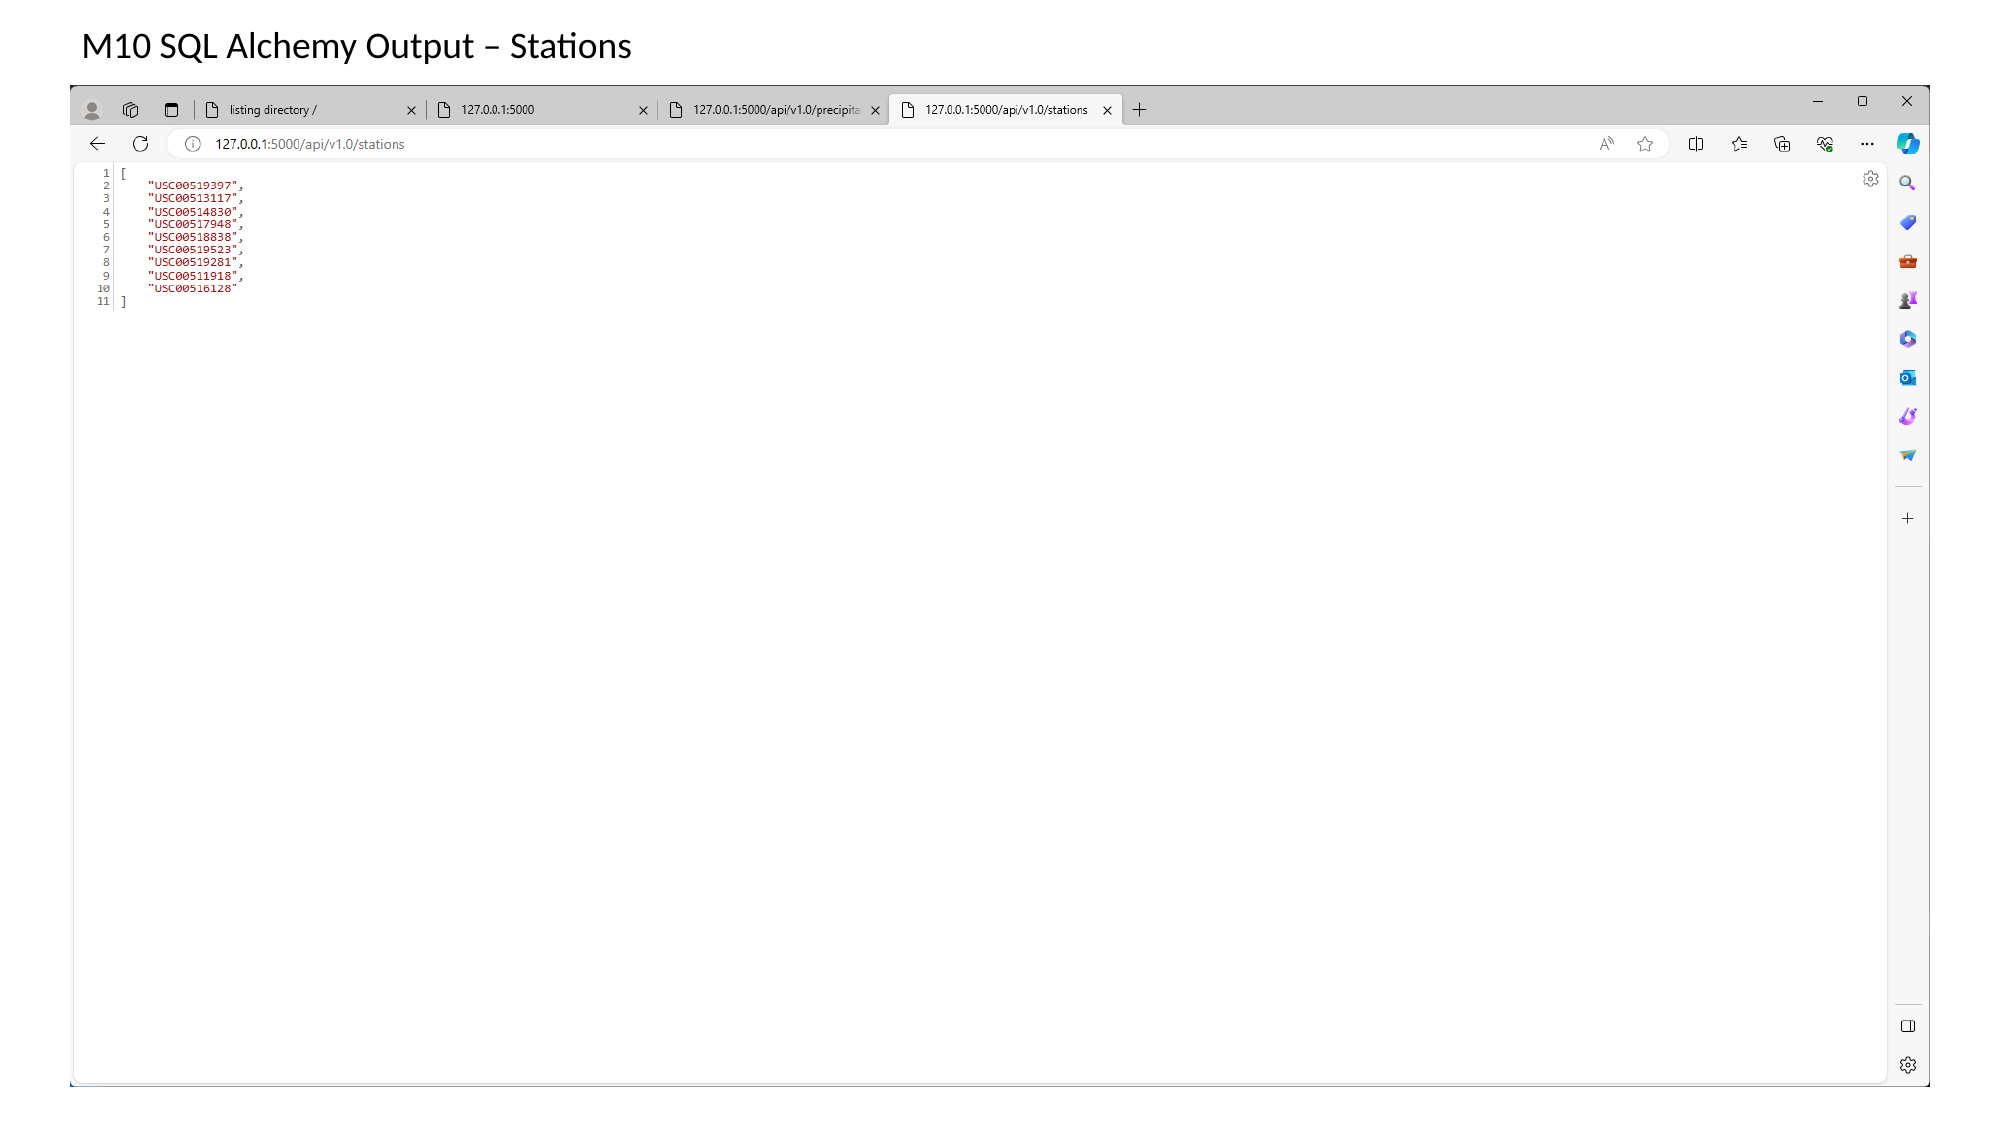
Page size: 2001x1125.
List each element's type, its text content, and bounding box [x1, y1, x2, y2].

picture [69, 85, 1930, 1087]
text_box M10 SQL Alchemy Output – Stations [66, 14, 1077, 74]
